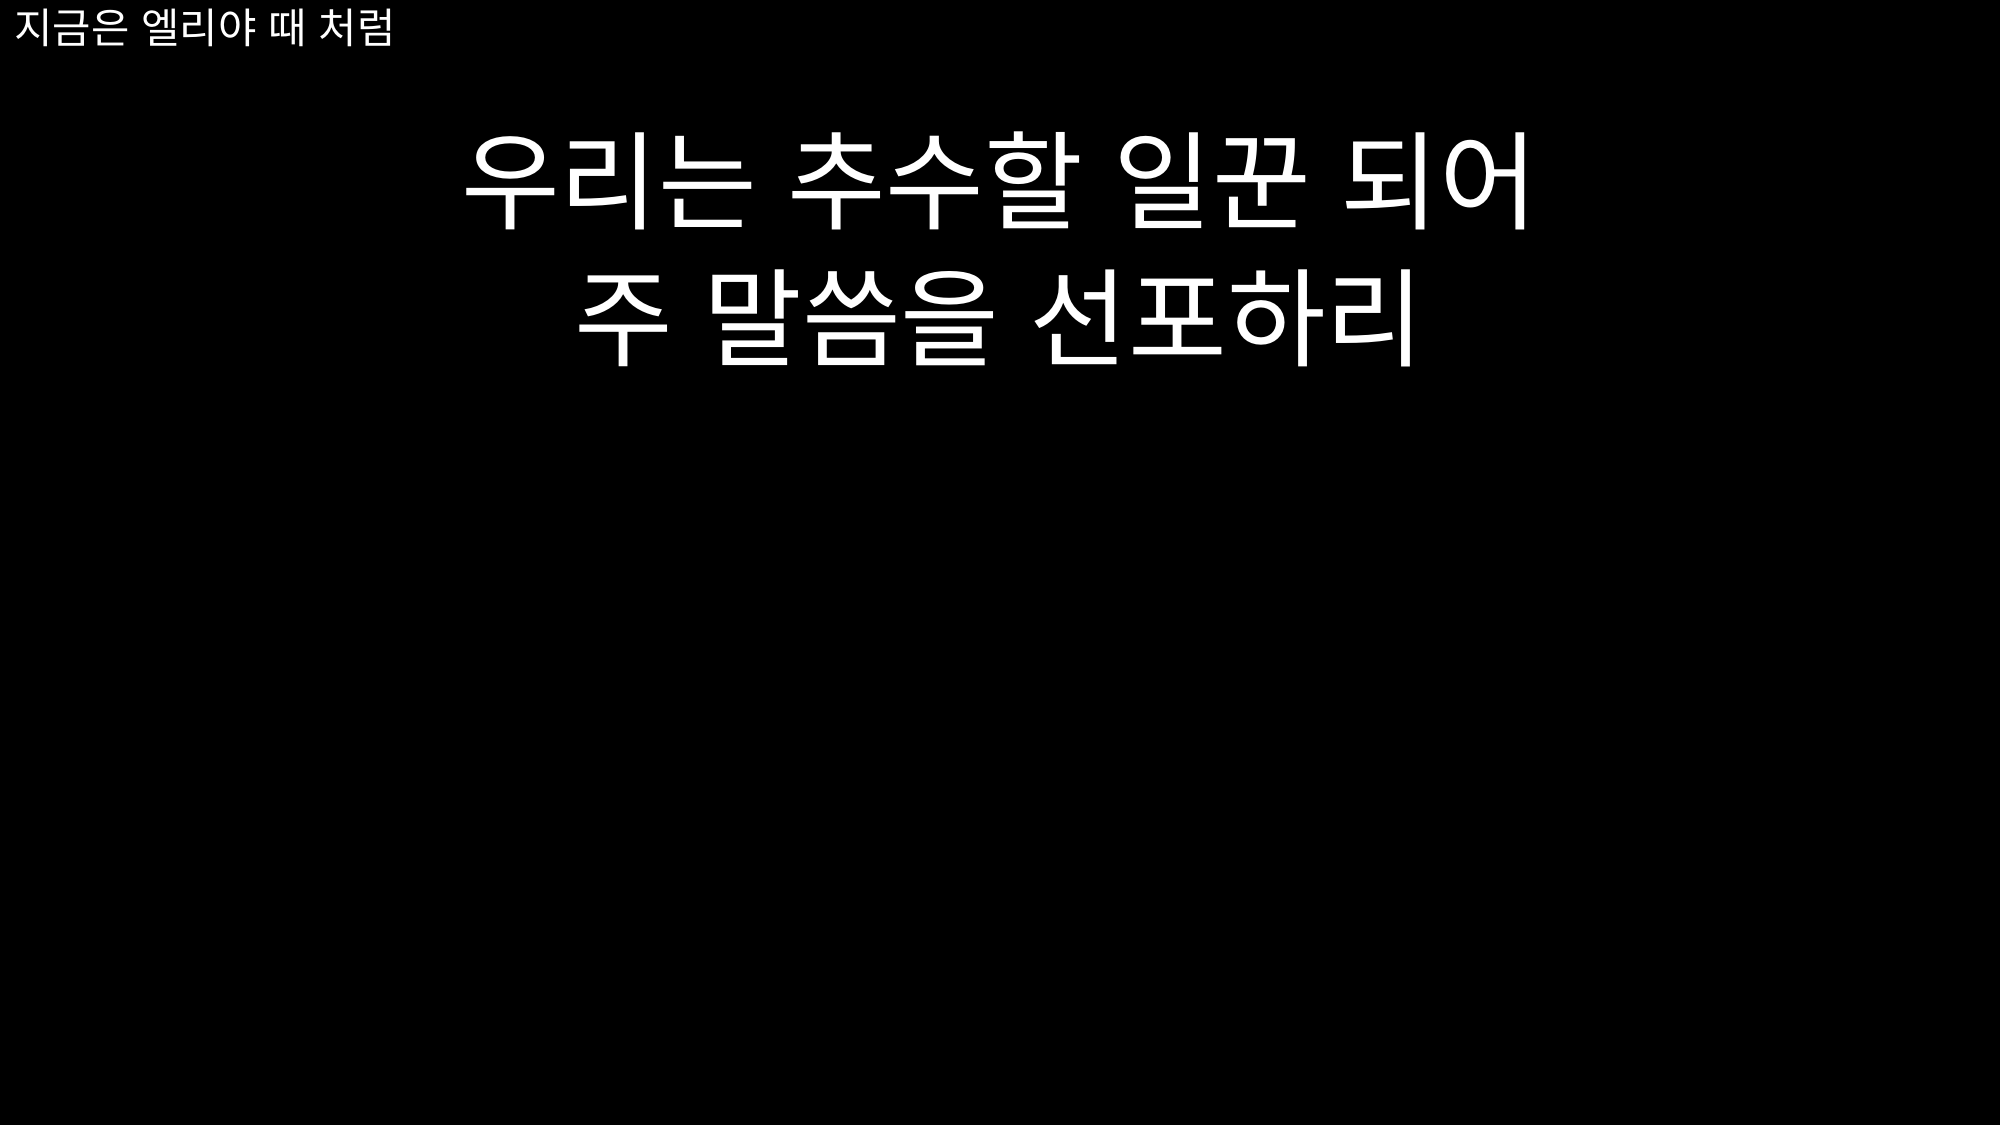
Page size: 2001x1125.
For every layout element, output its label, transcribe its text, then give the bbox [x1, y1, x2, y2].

subtitle 우리는 추수할 일꾼 되어 주 말씀을 선포하리 [0, 3, 2000, 781]
